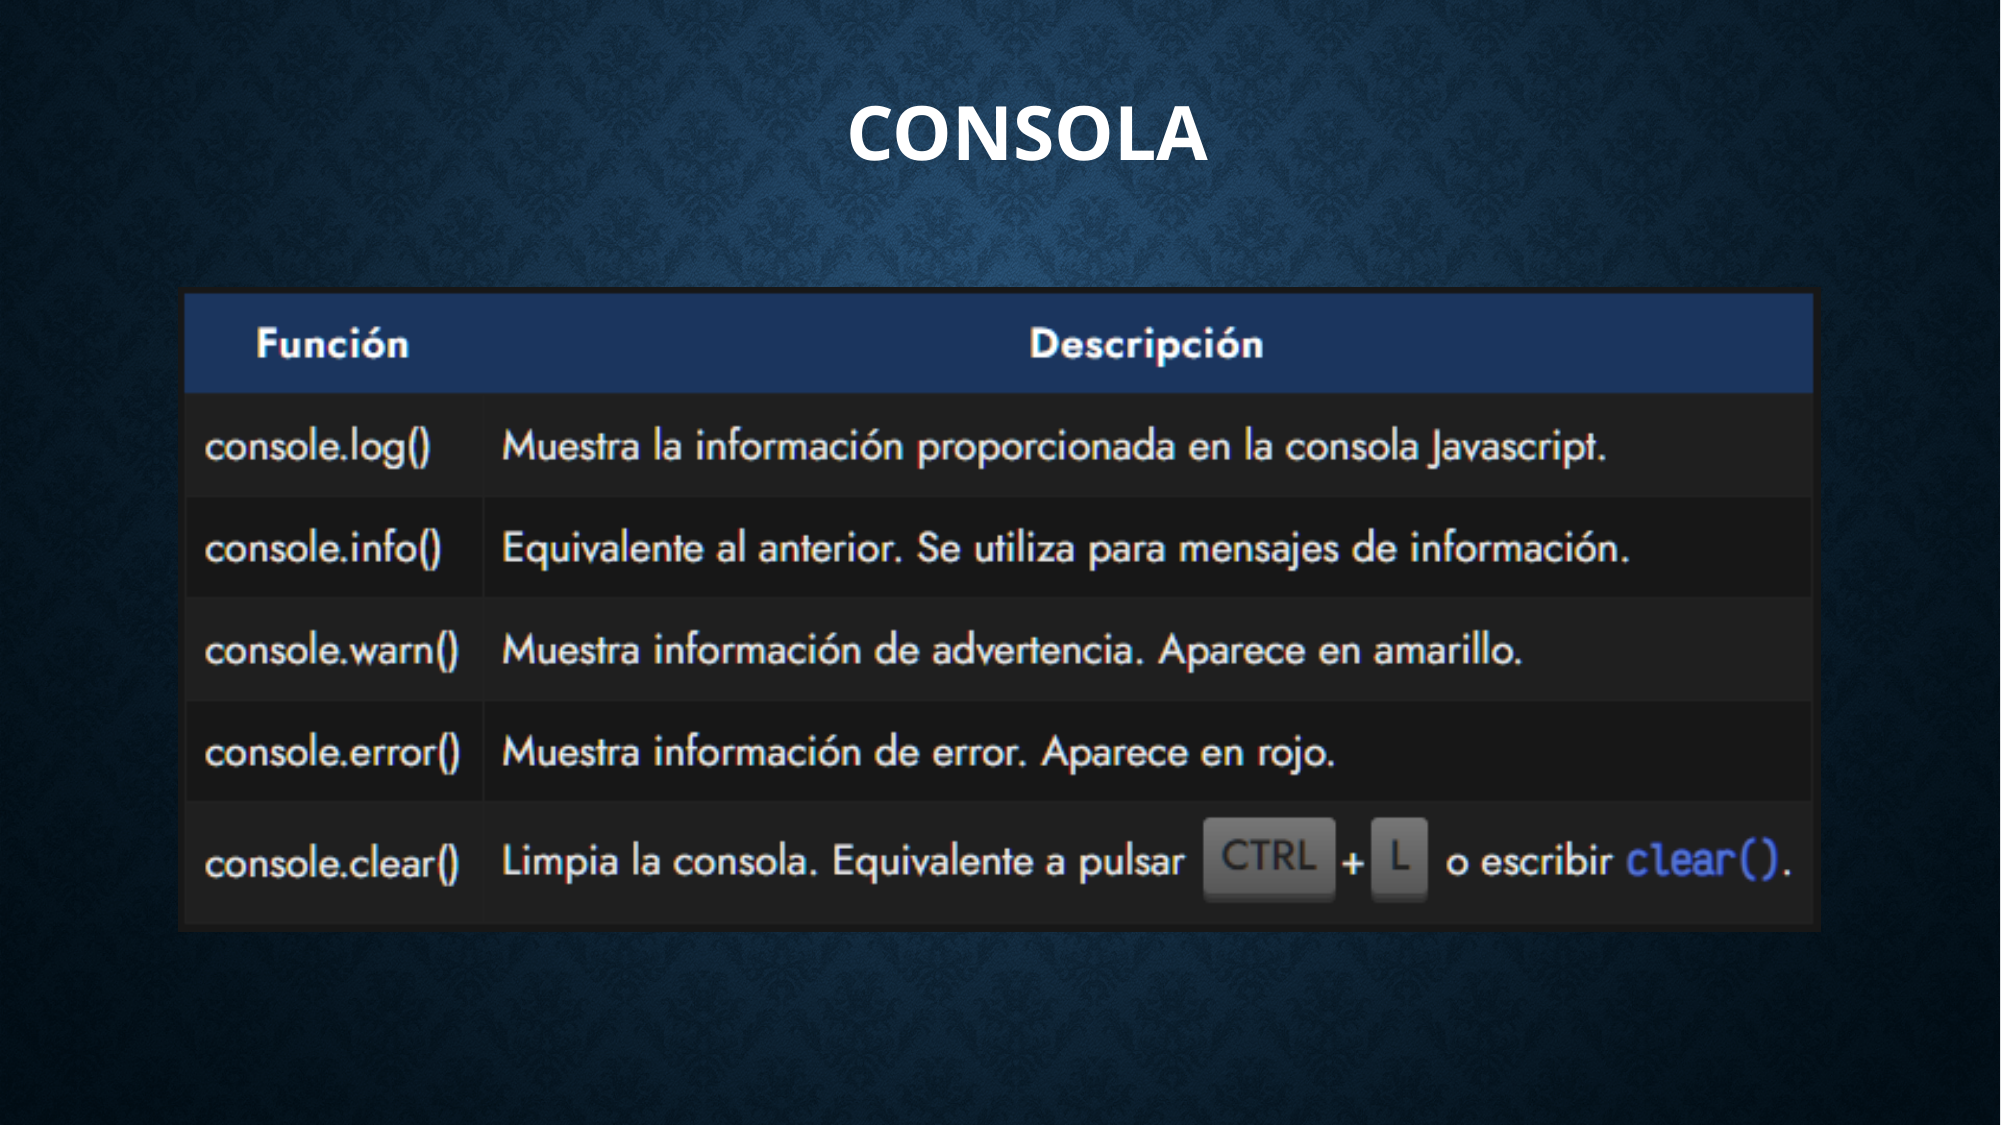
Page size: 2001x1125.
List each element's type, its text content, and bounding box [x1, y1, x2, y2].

title consola [178, 30, 1877, 185]
picture [177, 286, 1821, 933]
